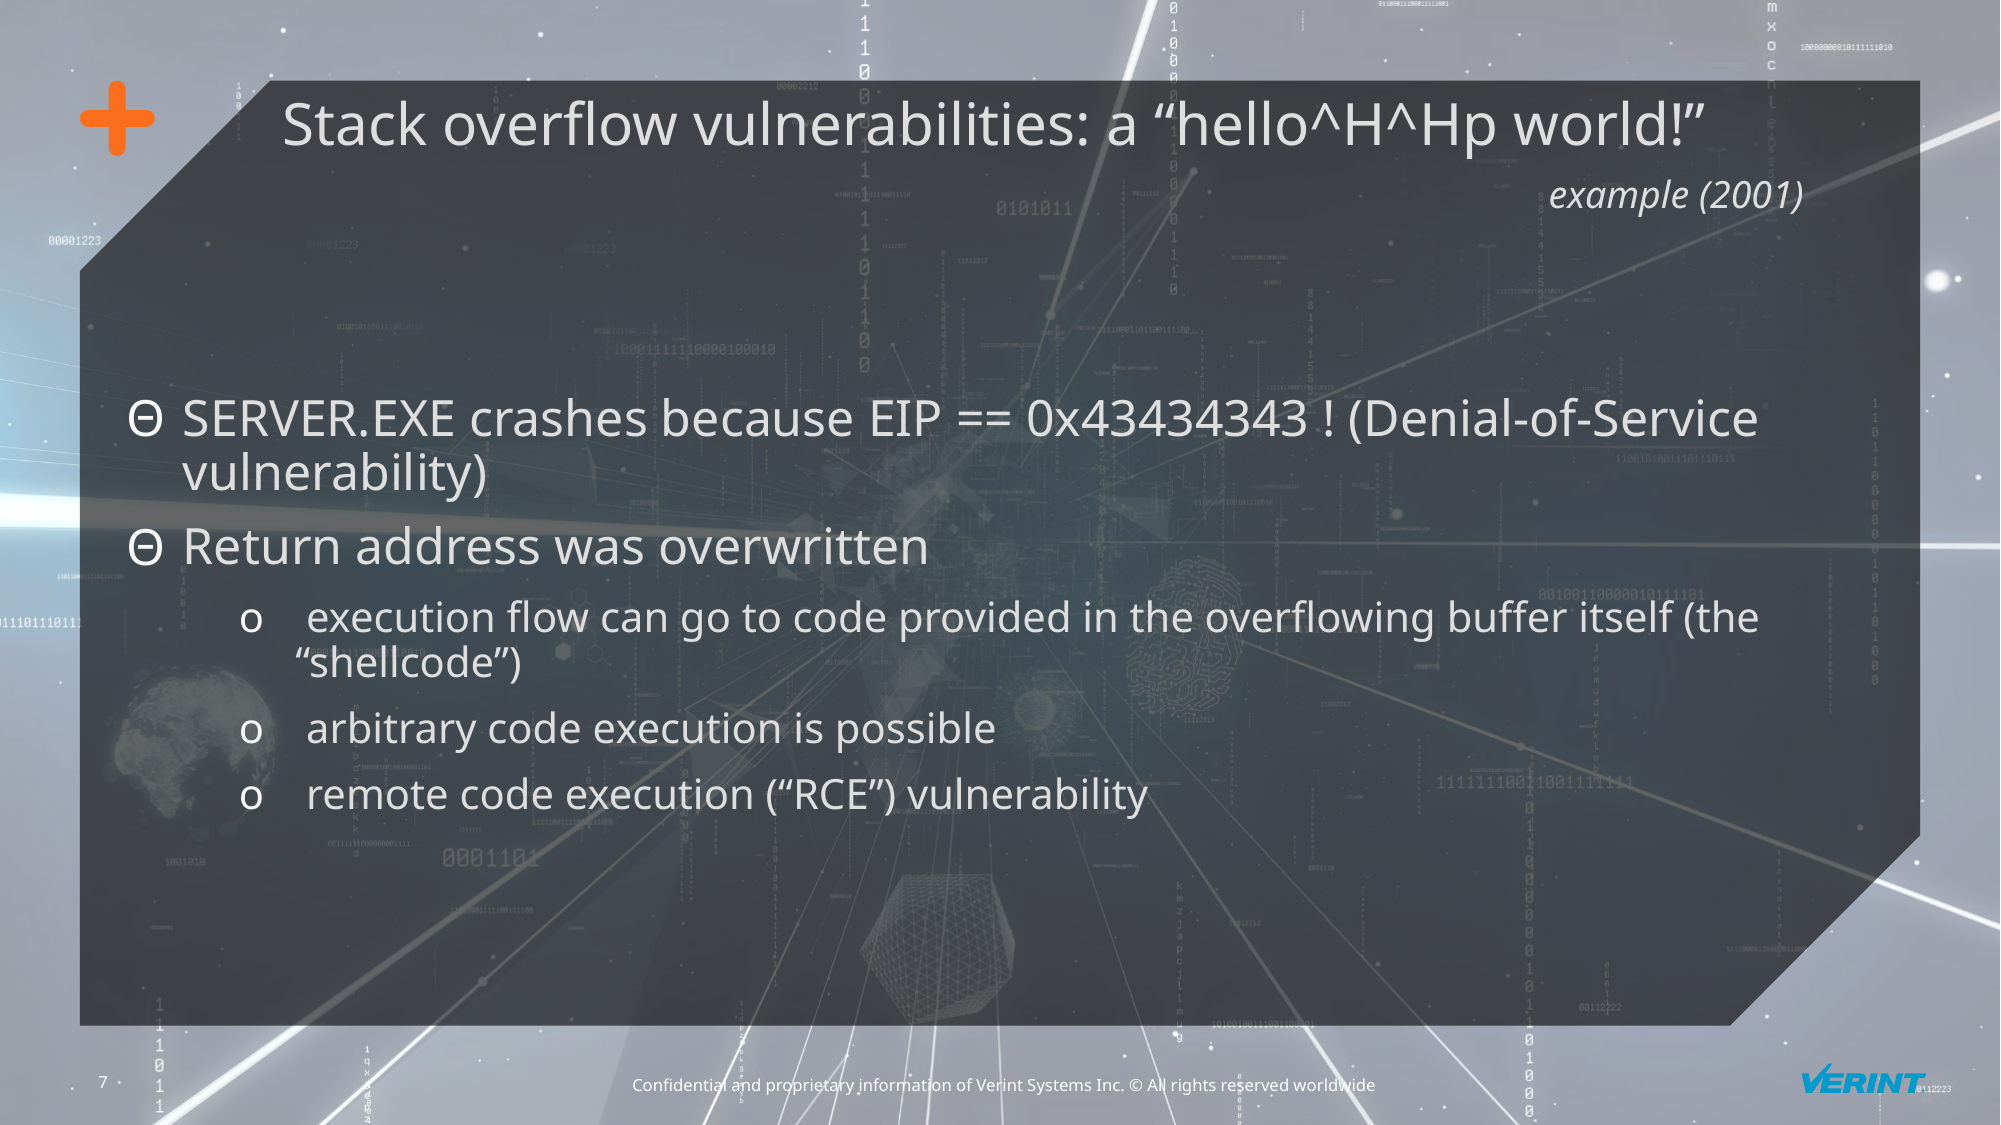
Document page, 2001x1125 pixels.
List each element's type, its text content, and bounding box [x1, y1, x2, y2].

list SERVER.EXE crashes because EIP == 0x43434343 ! (Denial-of-Service vulnerability) Return address was overwritten execution flow can go to code provided in the overflowing buffer itself (the “shellcode”) arbitrary code execution is possible remote code execution (“RCE”) vulnerability [111, 385, 1952, 925]
title Stack overflow vulnerabilities: a “hello^H^Hp world!” example (2001) [267, 31, 2000, 229]
